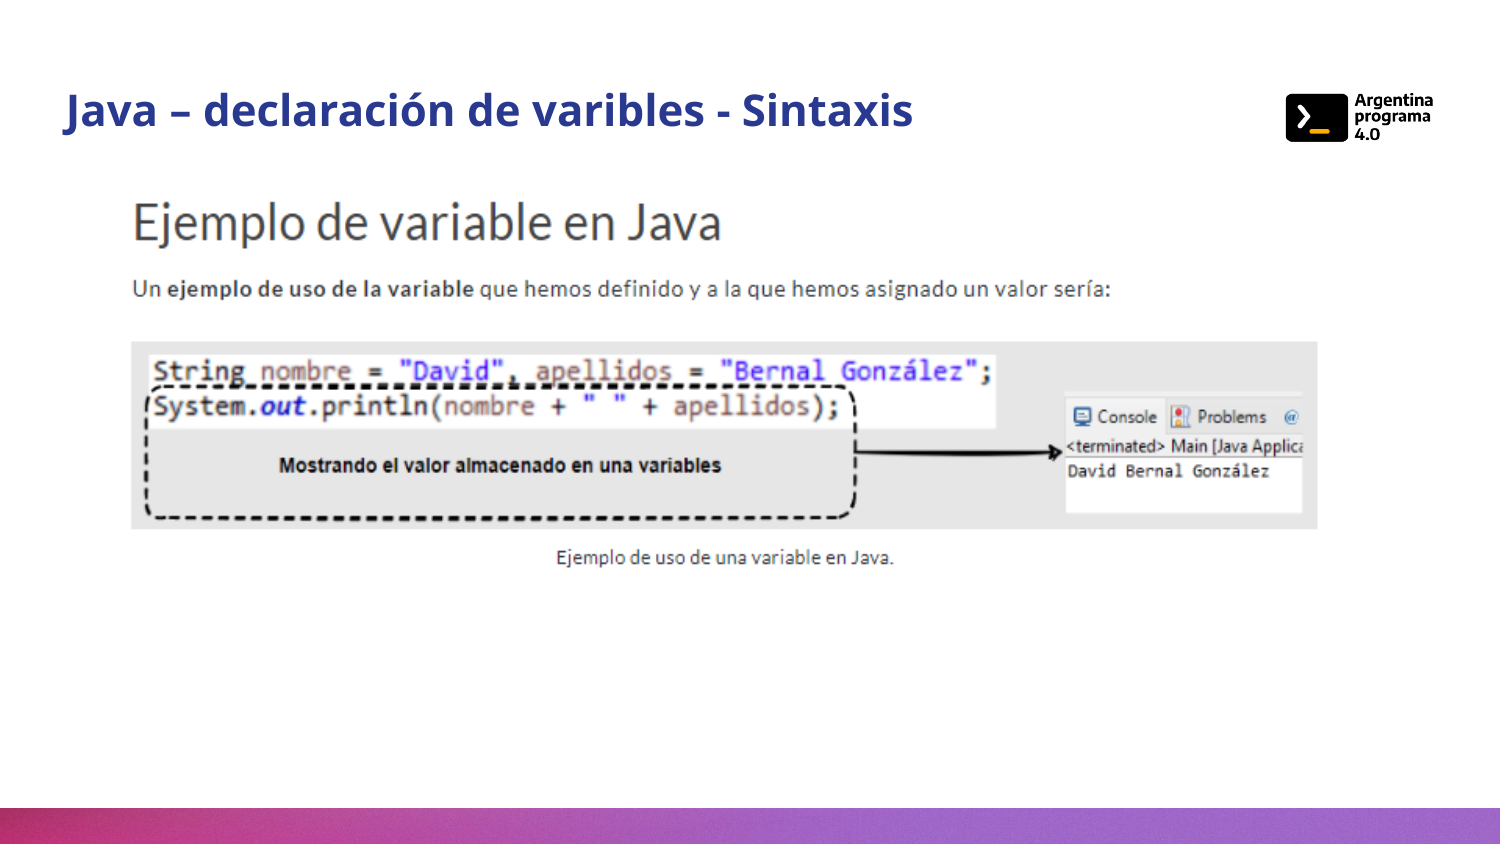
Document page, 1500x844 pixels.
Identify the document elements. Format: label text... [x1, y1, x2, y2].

picture [0, 808, 1500, 844]
text_box Java – declaración de varibles - Sintaxis [51, 67, 1224, 167]
picture [1284, 91, 1436, 143]
picture [57, 183, 1335, 591]
